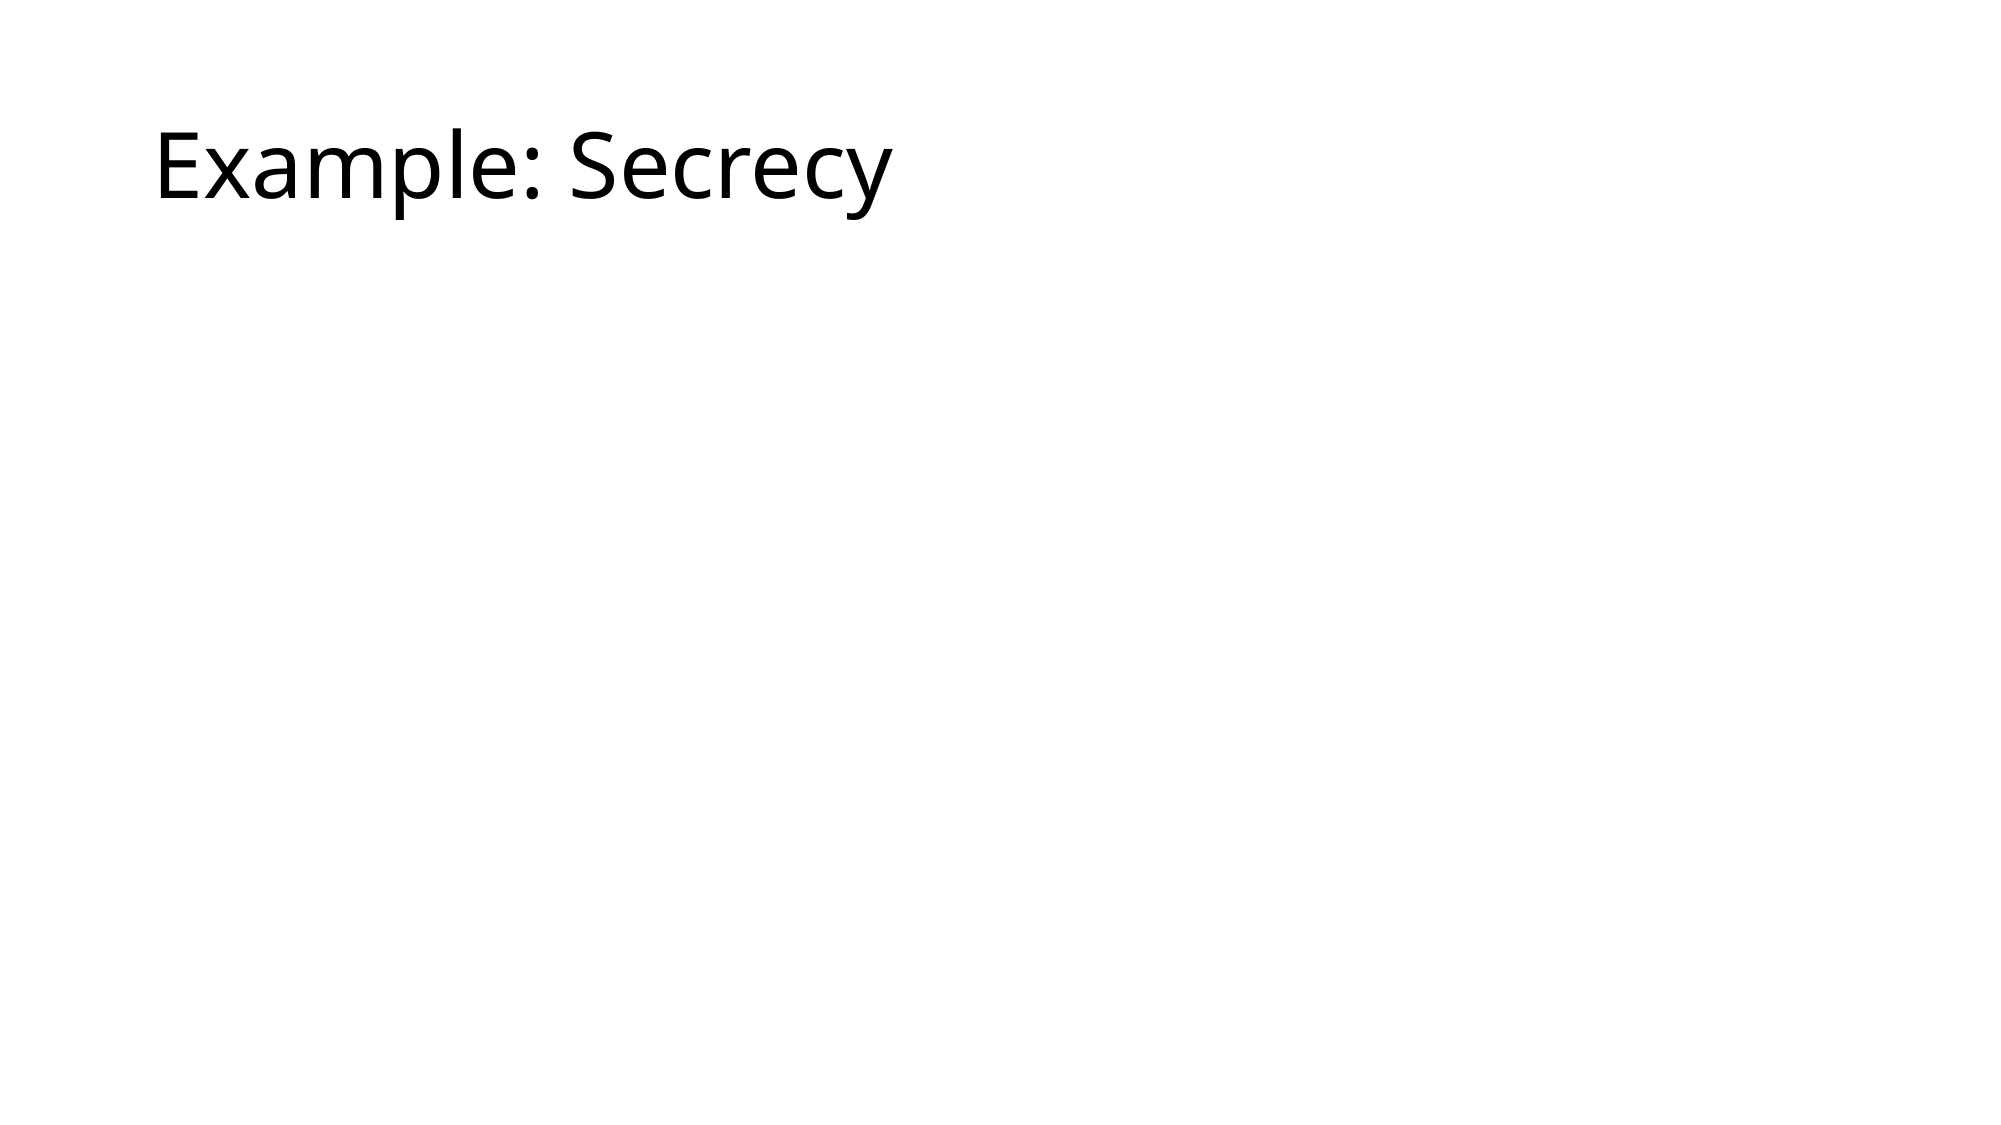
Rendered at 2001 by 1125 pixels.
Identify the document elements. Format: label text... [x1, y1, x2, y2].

title Example: Secrecy [137, 59, 1863, 278]
